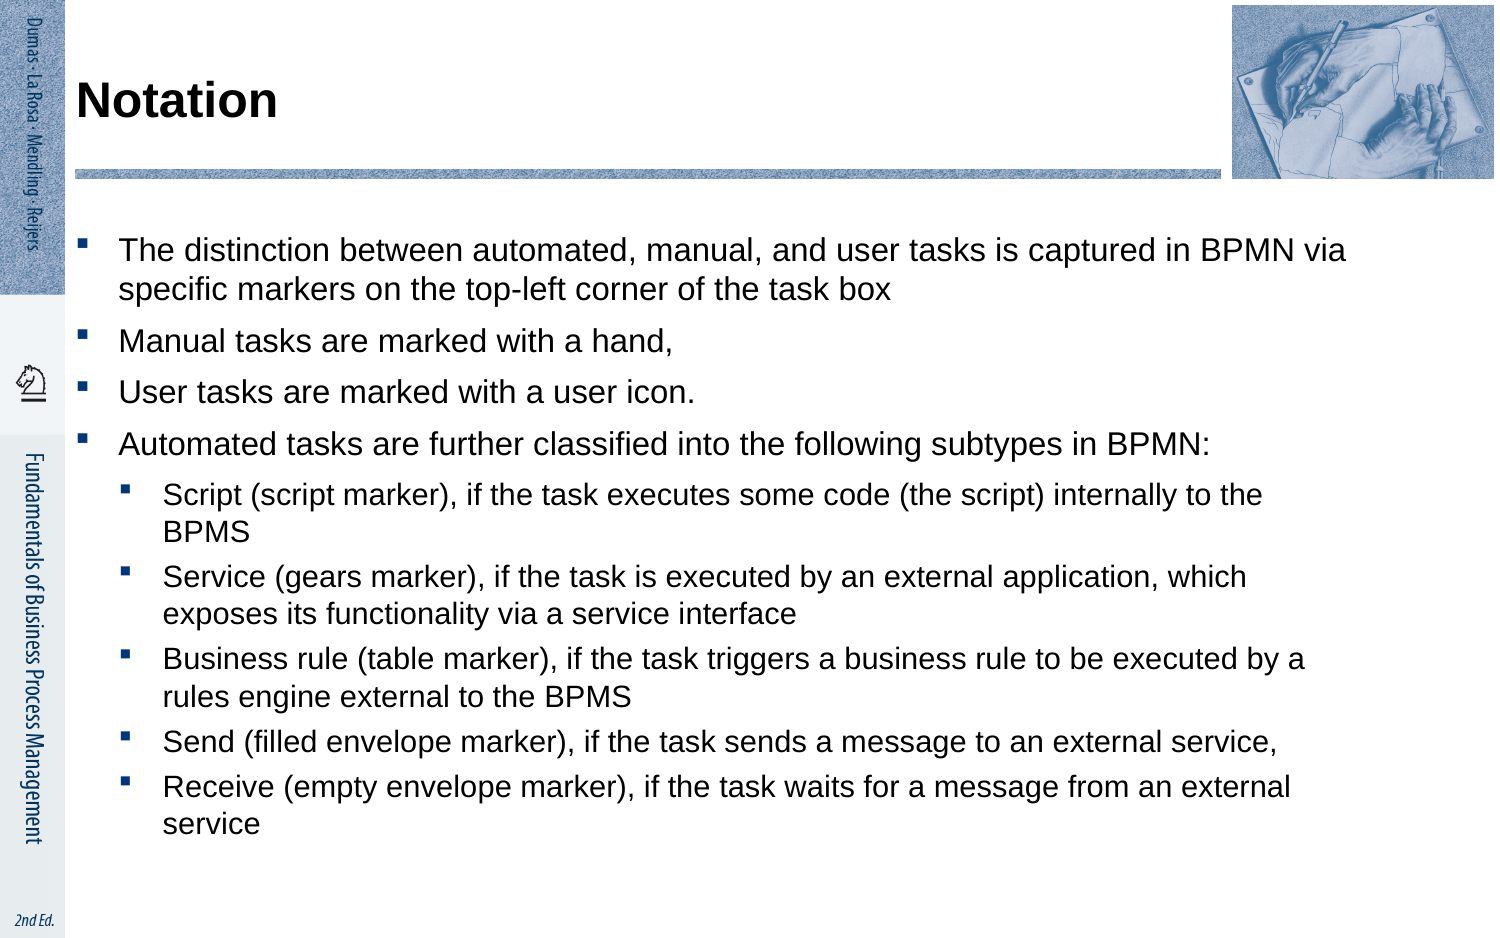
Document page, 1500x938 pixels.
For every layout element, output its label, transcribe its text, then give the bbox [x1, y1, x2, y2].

picture [0, 0, 65, 938]
list The distinction between automated, manual, and user tasks is captured in BPMN via specific markers on the top-left corner of the task box Manual tasks are marked with a hand, User tasks are marked with a user icon. Automated tasks are further classified into the following subtypes in BPMN: Script (script marker), if the task executes some code (the script) internally to the BPMS Service (gears marker), if the task is executed by an external application, which exposes its functionality via a service interface Business rule (table marker), if the task triggers a business rule to be executed by a rules engine external to the BPMS Send (filled envelope marker), if the task sends a message to an external service, Receive (empty envelope marker), if the task waits for a message from an external service [75, 220, 1349, 854]
picture [1232, 5, 1494, 179]
title Notation [75, 22, 1198, 172]
picture [75, 169, 1221, 179]
